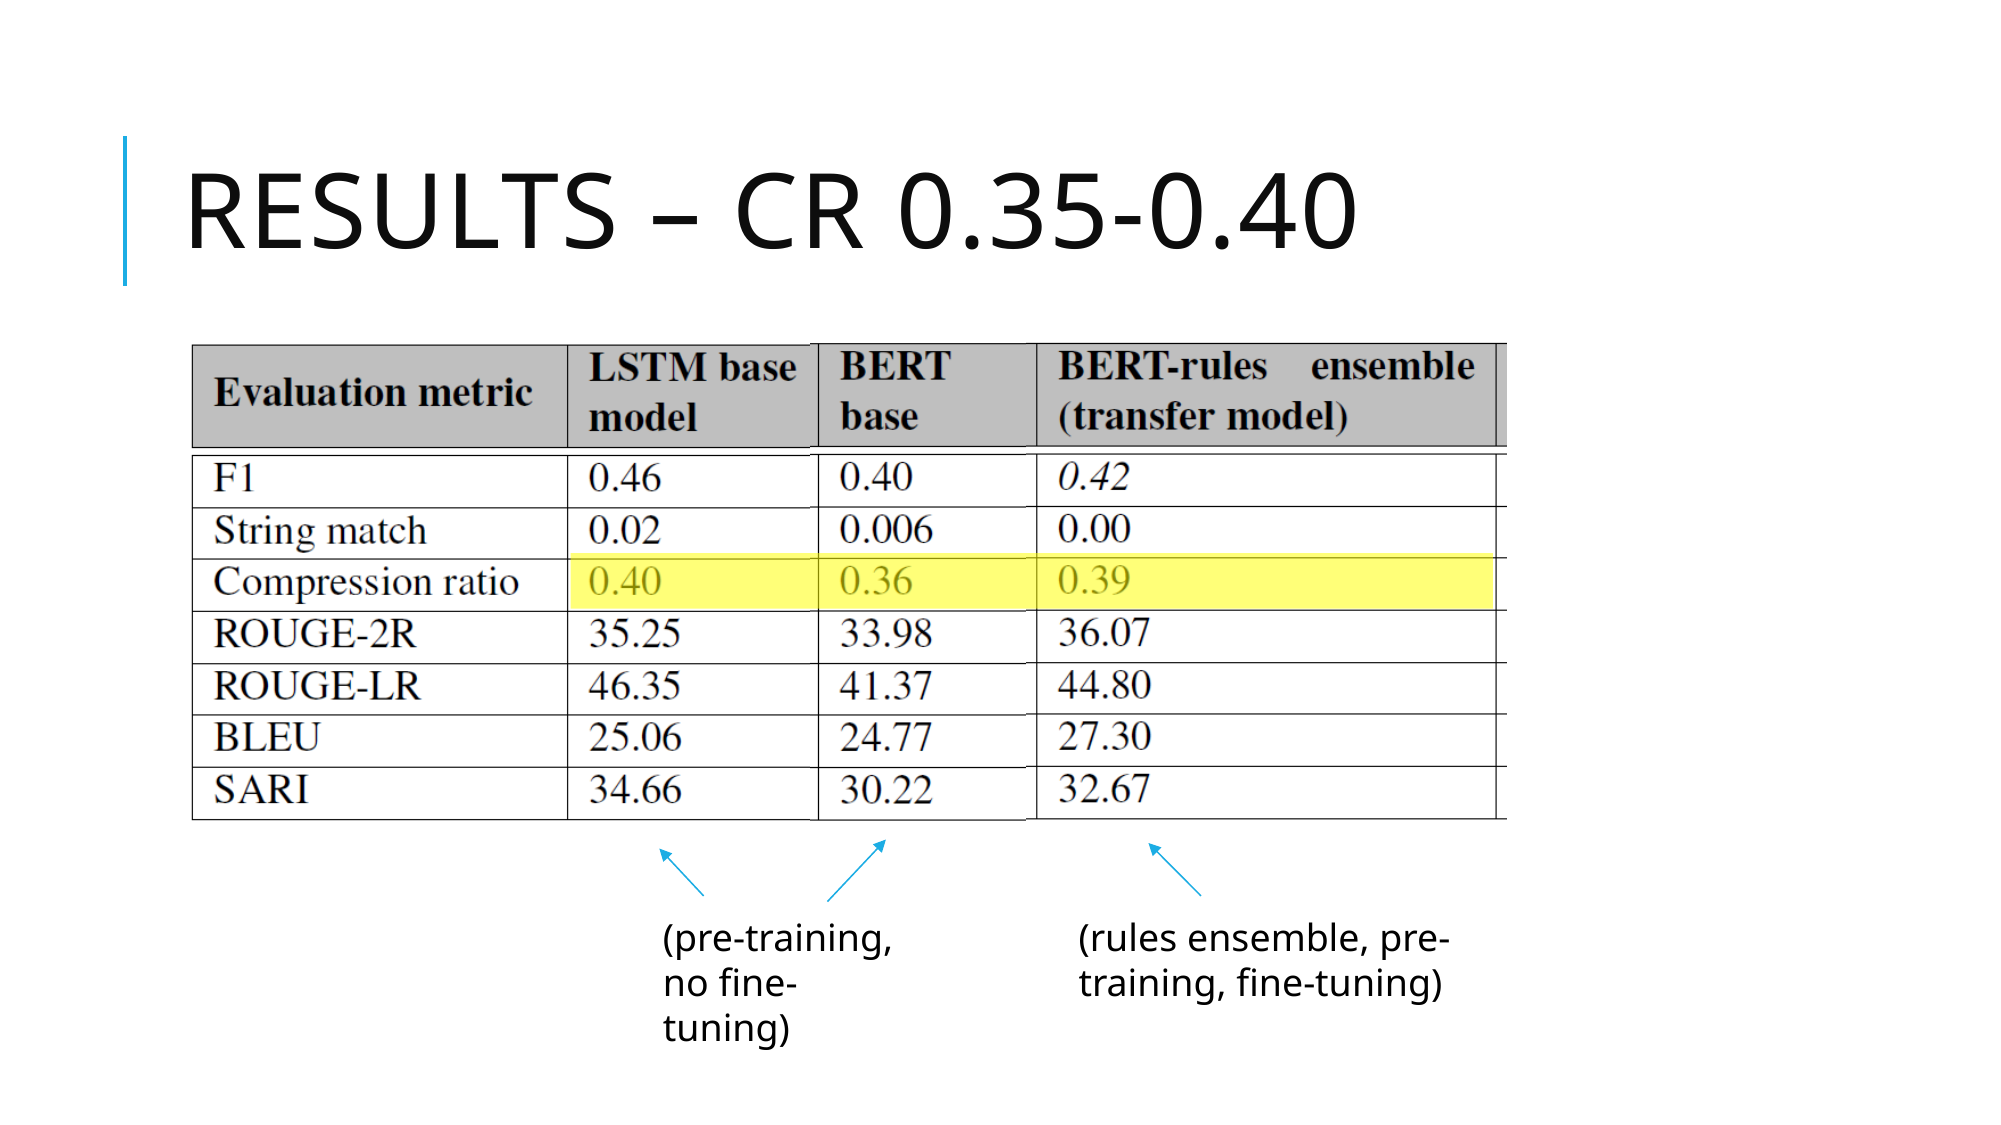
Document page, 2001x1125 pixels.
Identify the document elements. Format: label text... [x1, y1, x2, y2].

title Results – CR 0.35-0.40 [168, 96, 1763, 342]
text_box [1148, 842, 1202, 897]
text_box (pre-training, no fine-tuning) [648, 907, 910, 1057]
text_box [659, 848, 704, 897]
picture [167, 323, 1507, 844]
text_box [827, 839, 887, 902]
text_box (rules ensemble, pre-training, fine-tuning) [1063, 907, 1507, 1012]
